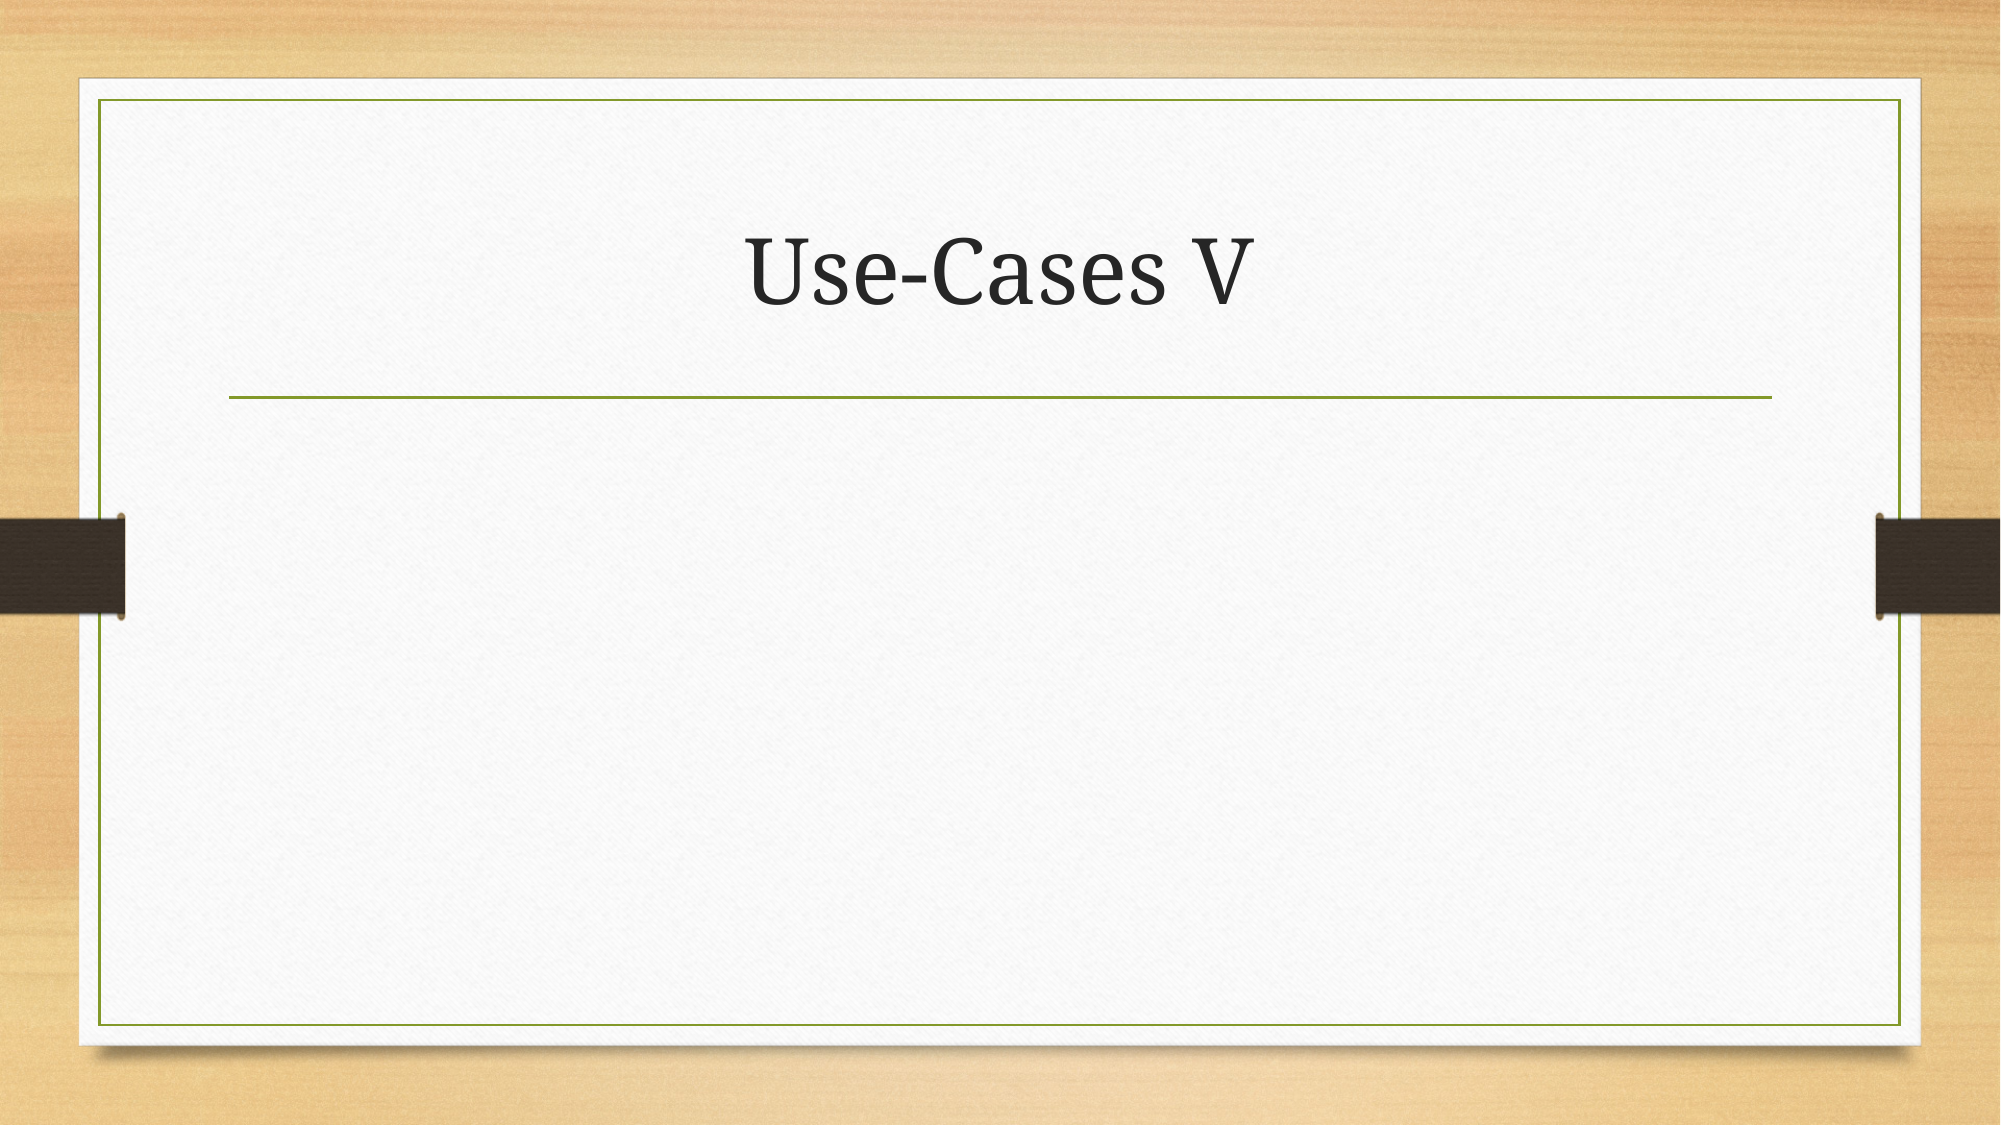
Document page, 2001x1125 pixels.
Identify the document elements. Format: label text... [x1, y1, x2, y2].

picture [0, 0, 2001, 1125]
title Use-Cases V [212, 161, 1788, 375]
